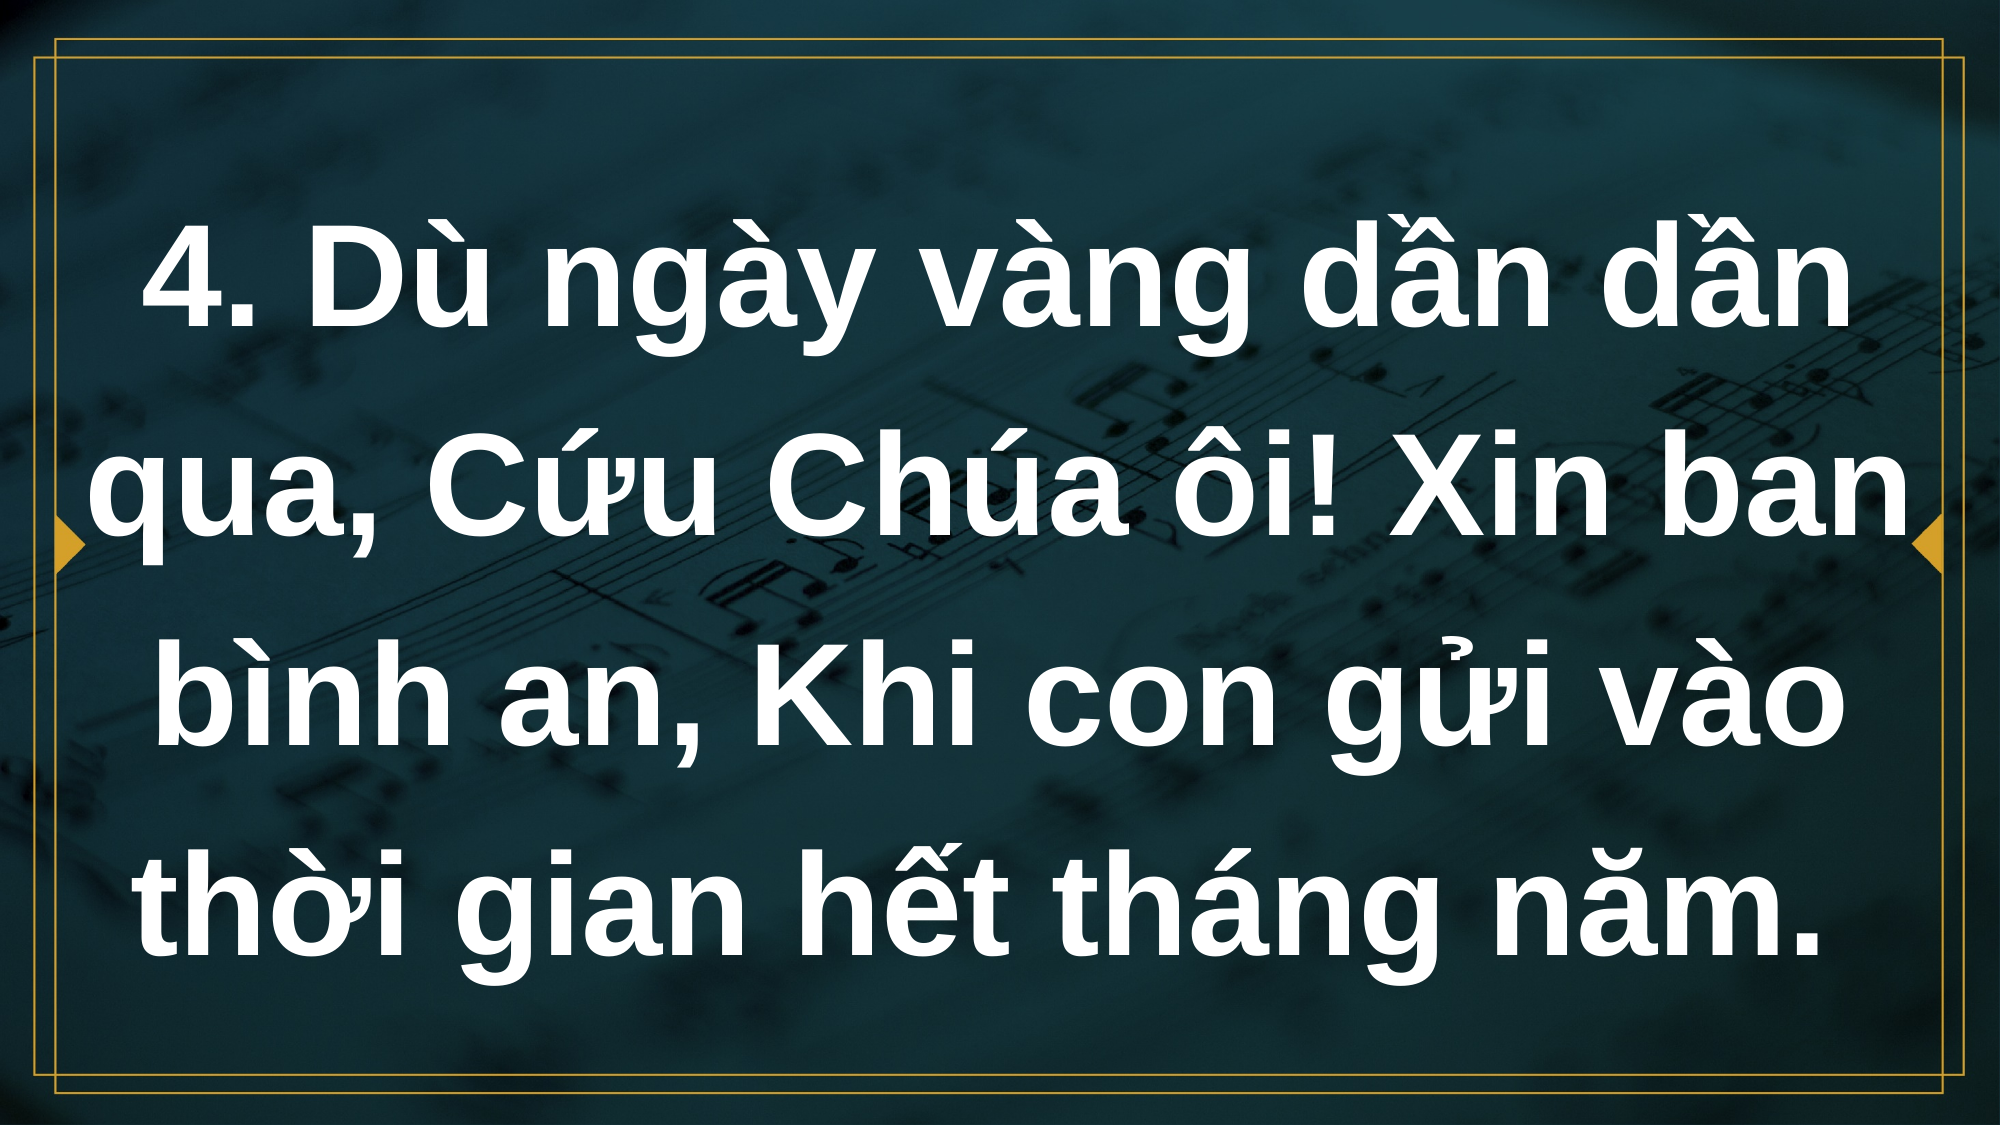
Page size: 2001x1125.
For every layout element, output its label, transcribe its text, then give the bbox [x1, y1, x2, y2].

picture [0, 0, 2000, 1125]
title 4. Dù ngày vàng dần dần qua, Cứu Chúa ôi! Xin ban bình an, Khi con gửi vào thời gian hết tháng năm. [55, 53, 1945, 1077]
